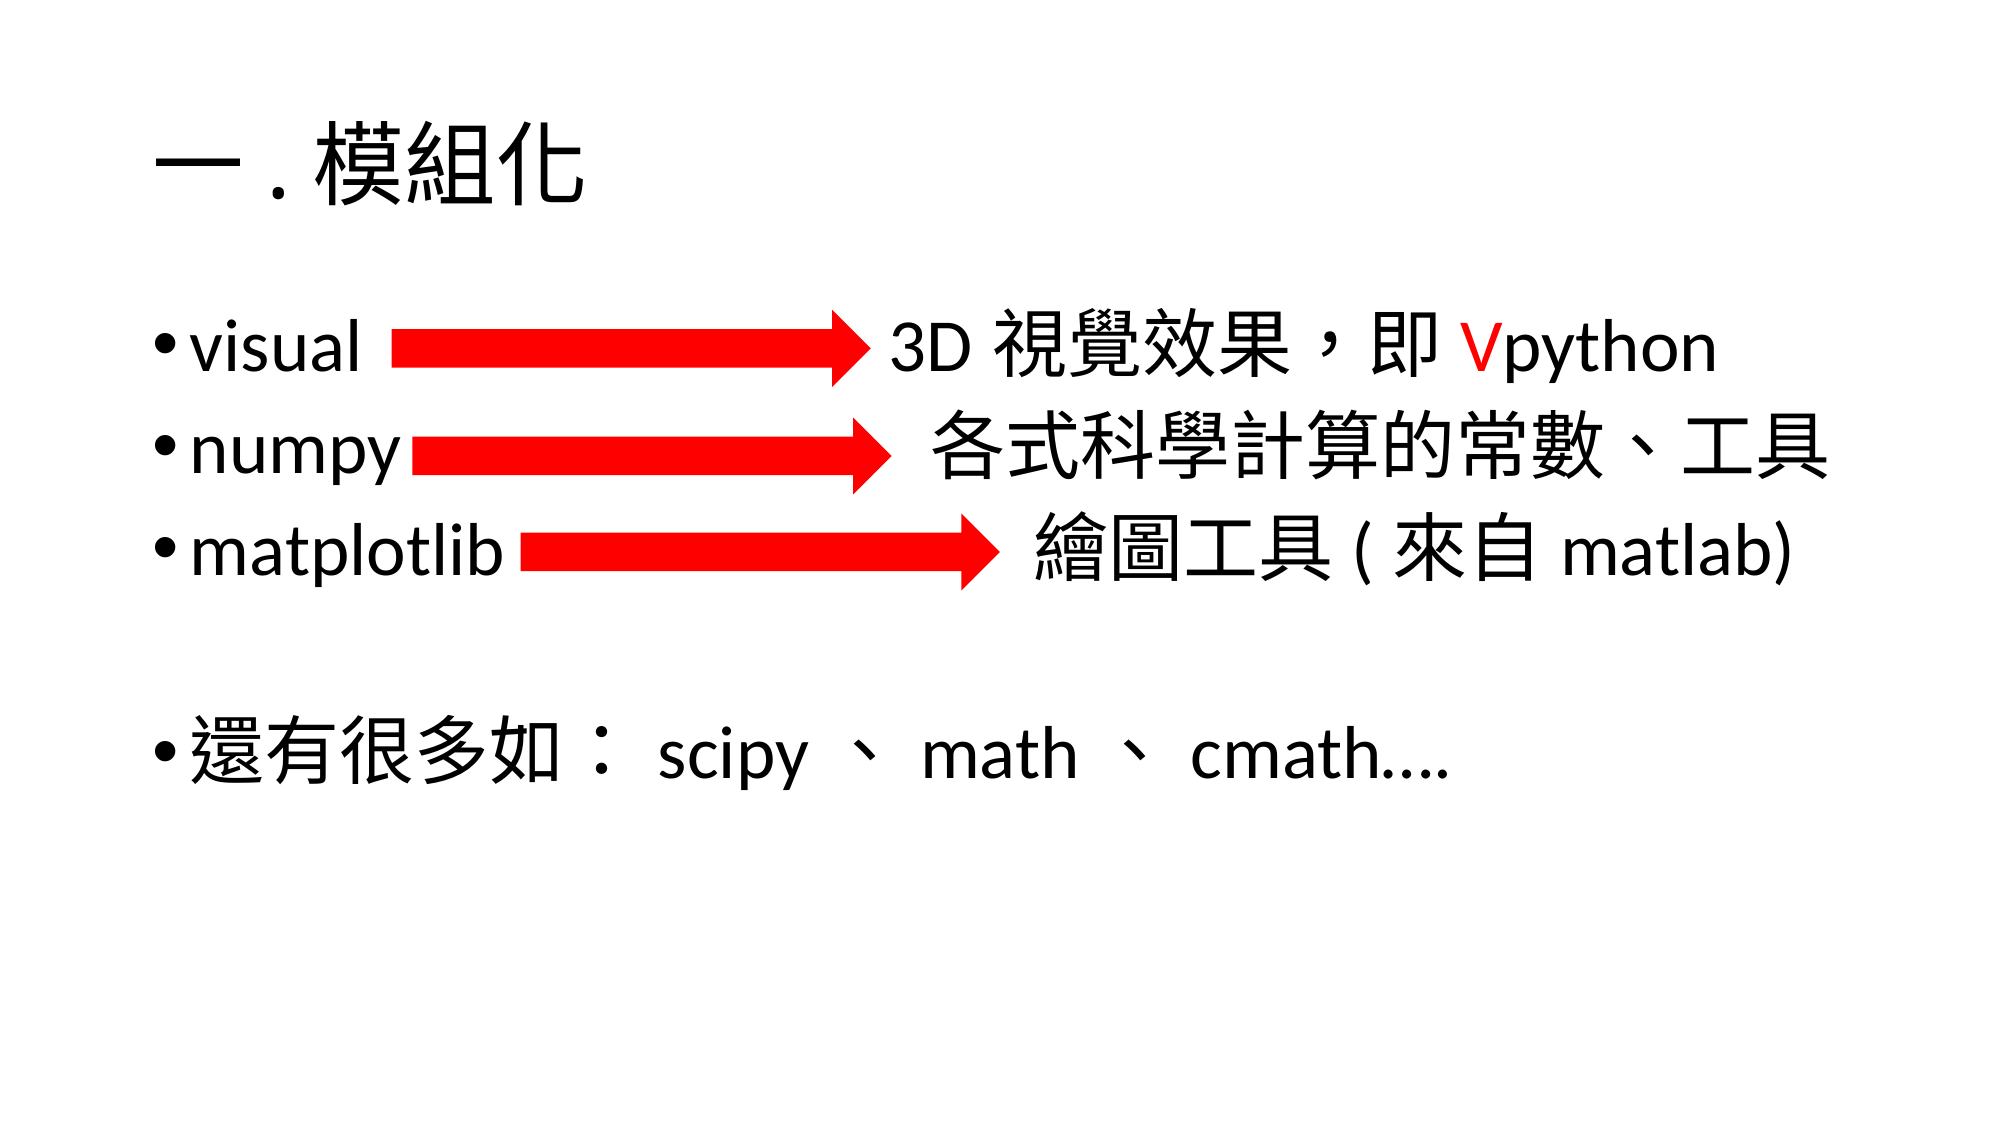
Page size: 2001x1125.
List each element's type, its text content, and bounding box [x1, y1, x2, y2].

text_box [411, 414, 894, 498]
list visual 3D視覺效果，即Vpython numpy 各式科學計算的常數、工具 matplotlib 繪圖工具(來自matlab) 還有很多如：scipy、math、cmath…. [137, 299, 1863, 1014]
title 一.模組化 [137, 59, 1863, 278]
text_box [390, 307, 873, 390]
text_box [519, 510, 1002, 593]
